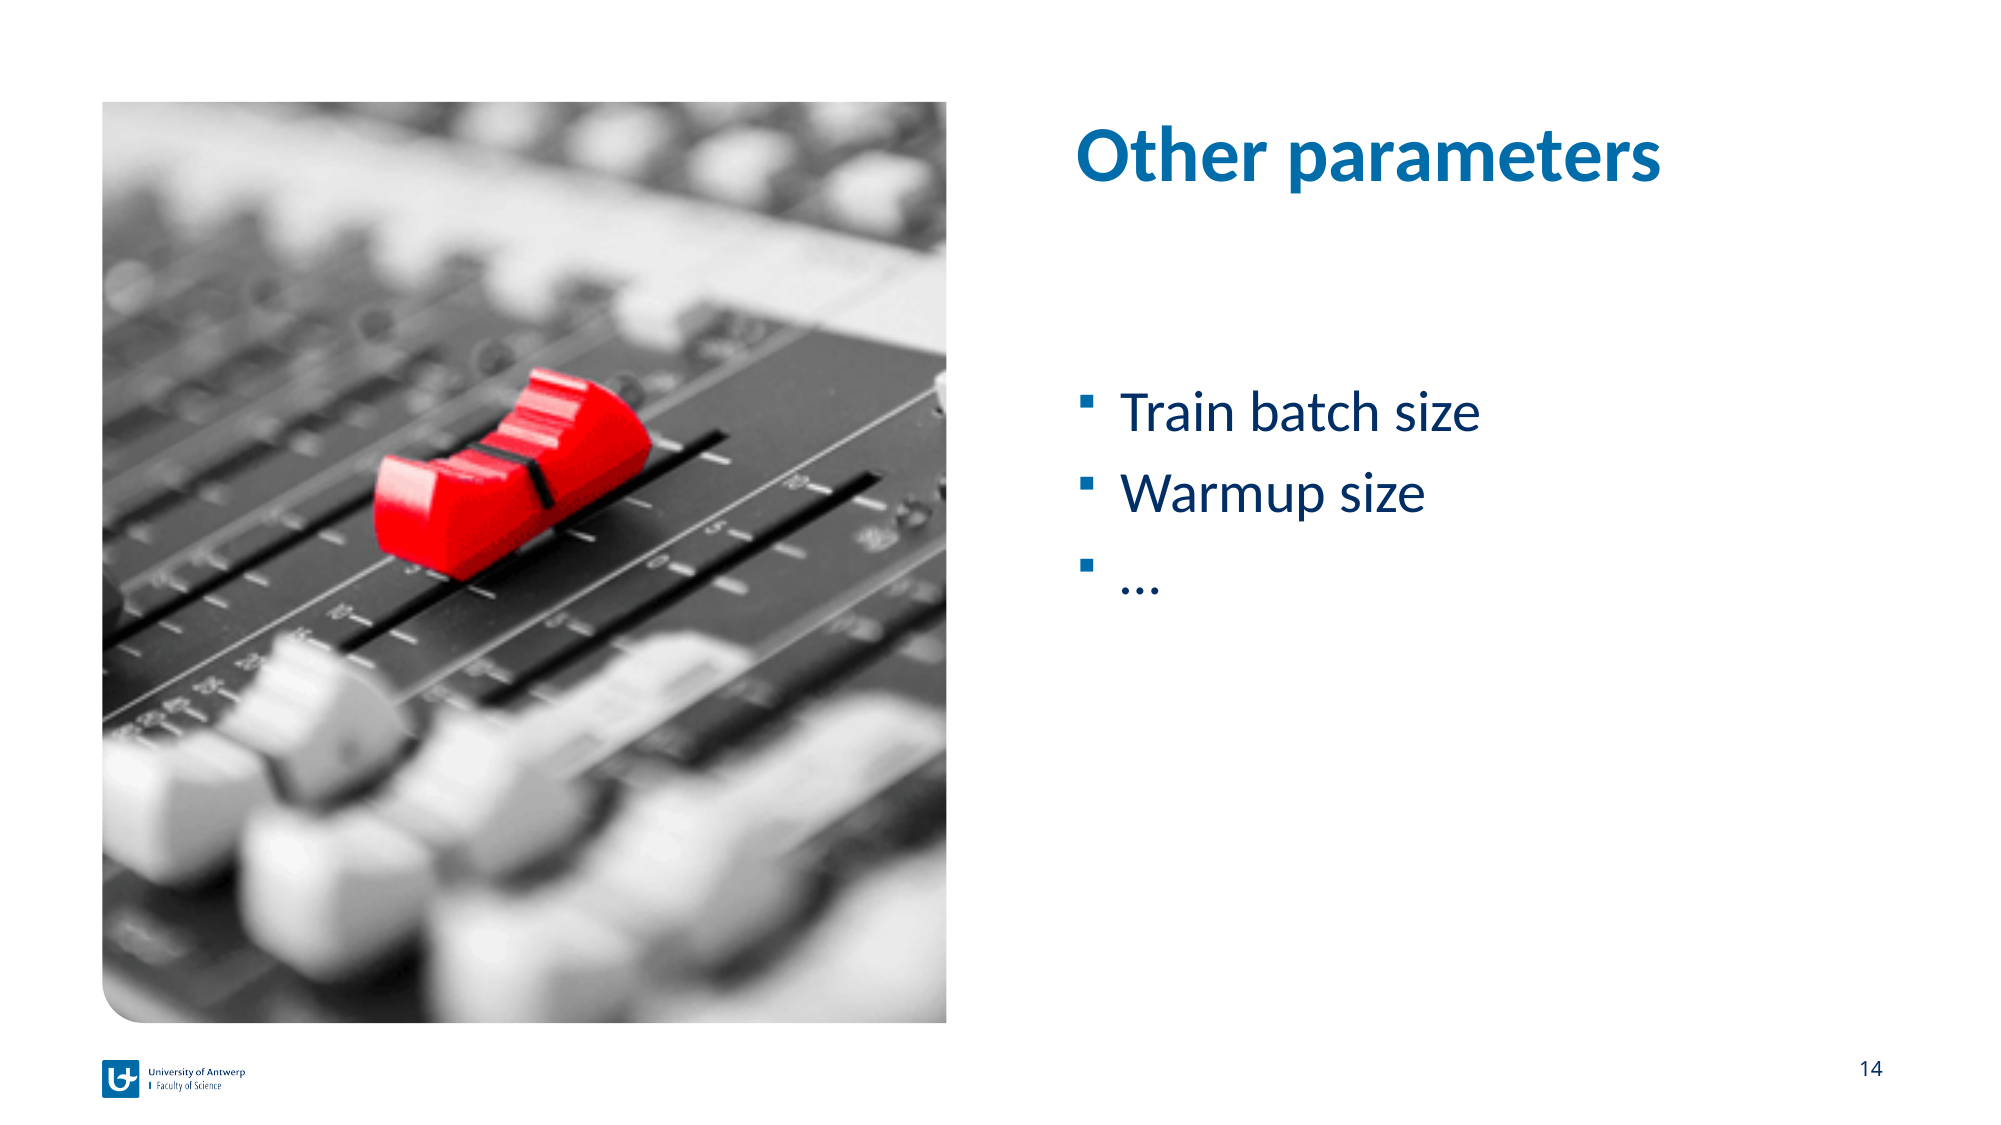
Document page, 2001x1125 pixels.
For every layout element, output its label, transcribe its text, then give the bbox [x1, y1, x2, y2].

list Train batch size Warmup size … [1076, 372, 1898, 1024]
picture [102, 1060, 245, 1098]
slide_number 14 [1463, 1039, 1898, 1100]
picture [102, 101, 947, 1024]
title Other parameters [1076, 101, 1898, 329]
